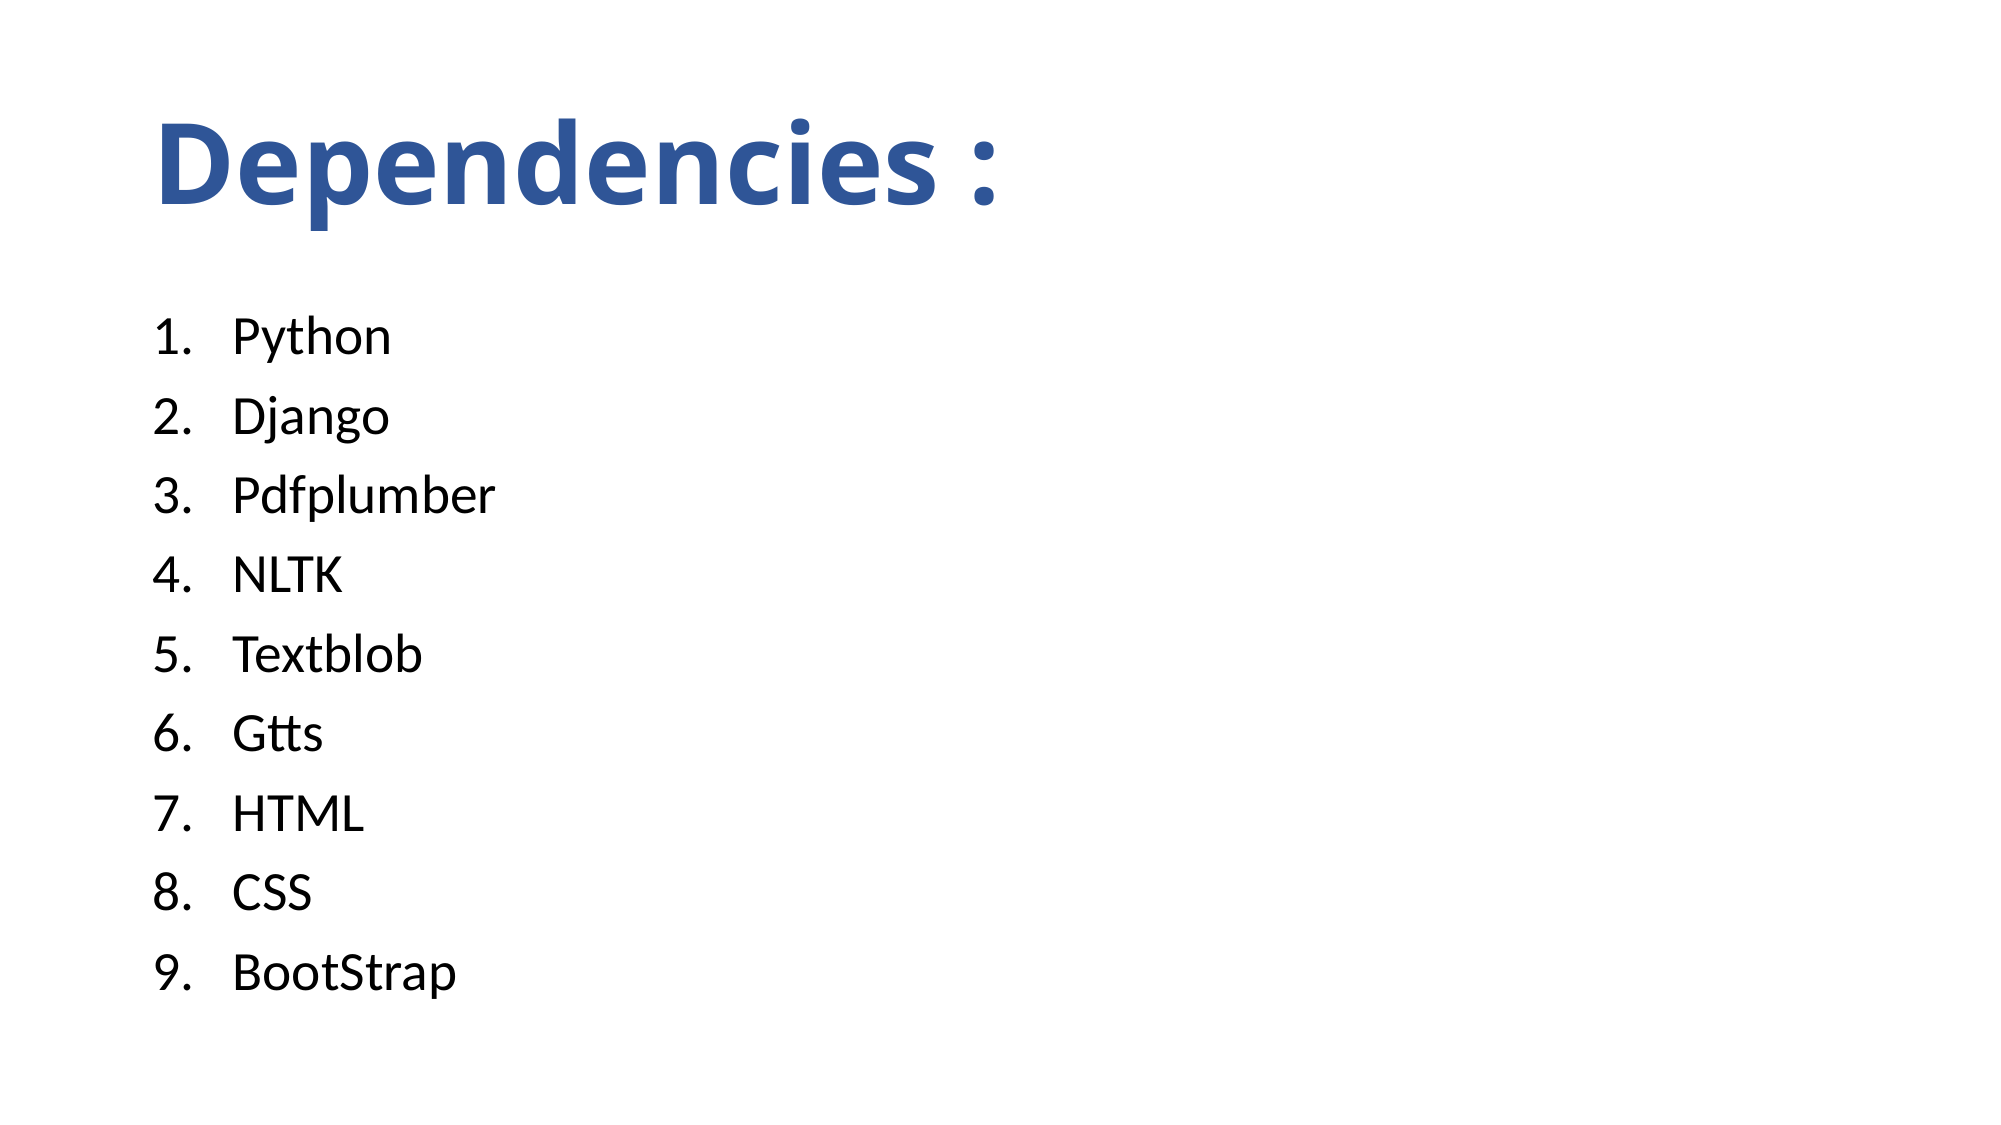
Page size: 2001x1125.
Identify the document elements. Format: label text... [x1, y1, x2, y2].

title Dependencies : [137, 59, 1863, 278]
list Python Django Pdfplumber NLTK Textblob Gtts HTML CSS BootStrap [137, 299, 1863, 1014]
